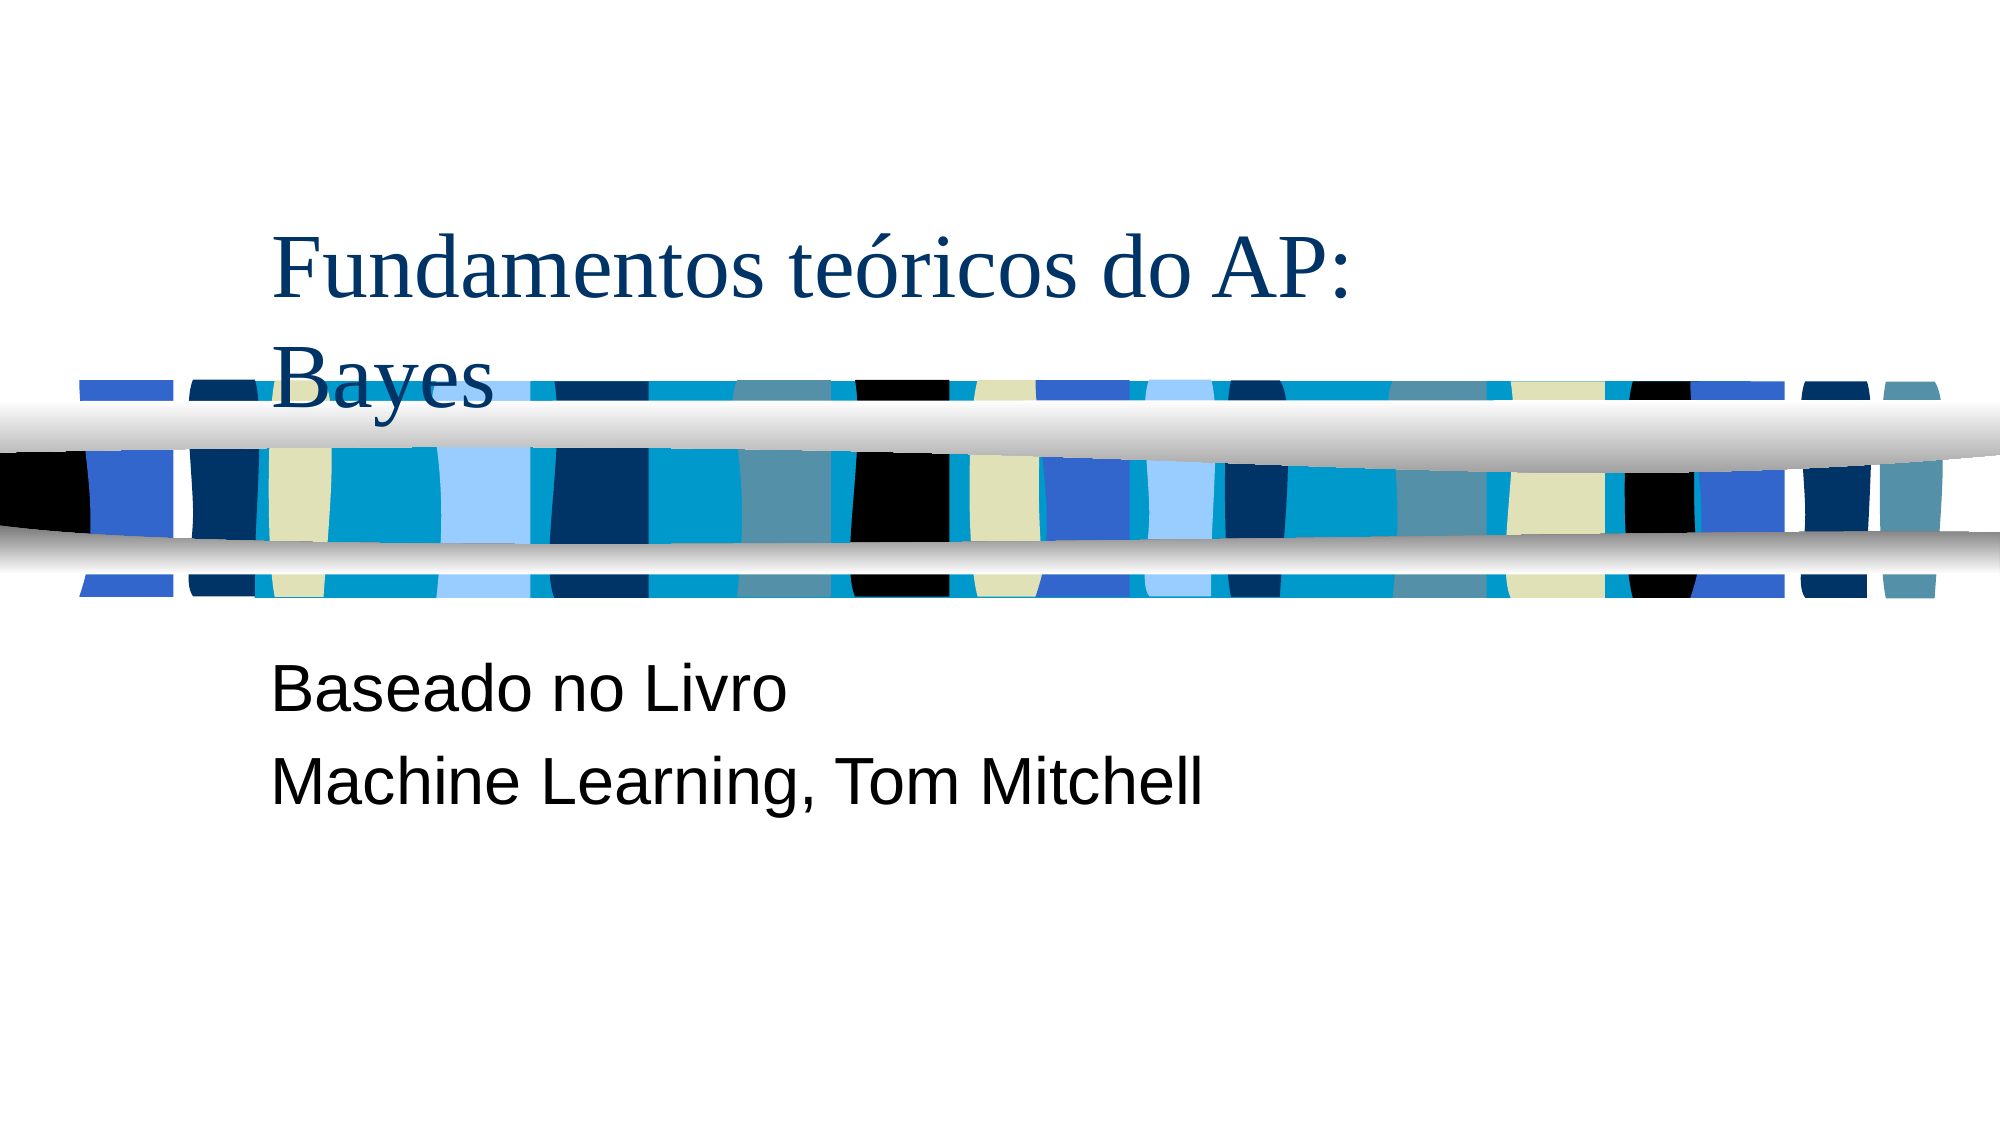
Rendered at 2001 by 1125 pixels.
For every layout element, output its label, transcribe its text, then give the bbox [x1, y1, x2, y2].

subtitle Baseado no Livro Machine Learning, Tom Mitchell [254, 637, 1656, 926]
title Fundamentos teóricos do AP: Bayes [256, 224, 1957, 408]
